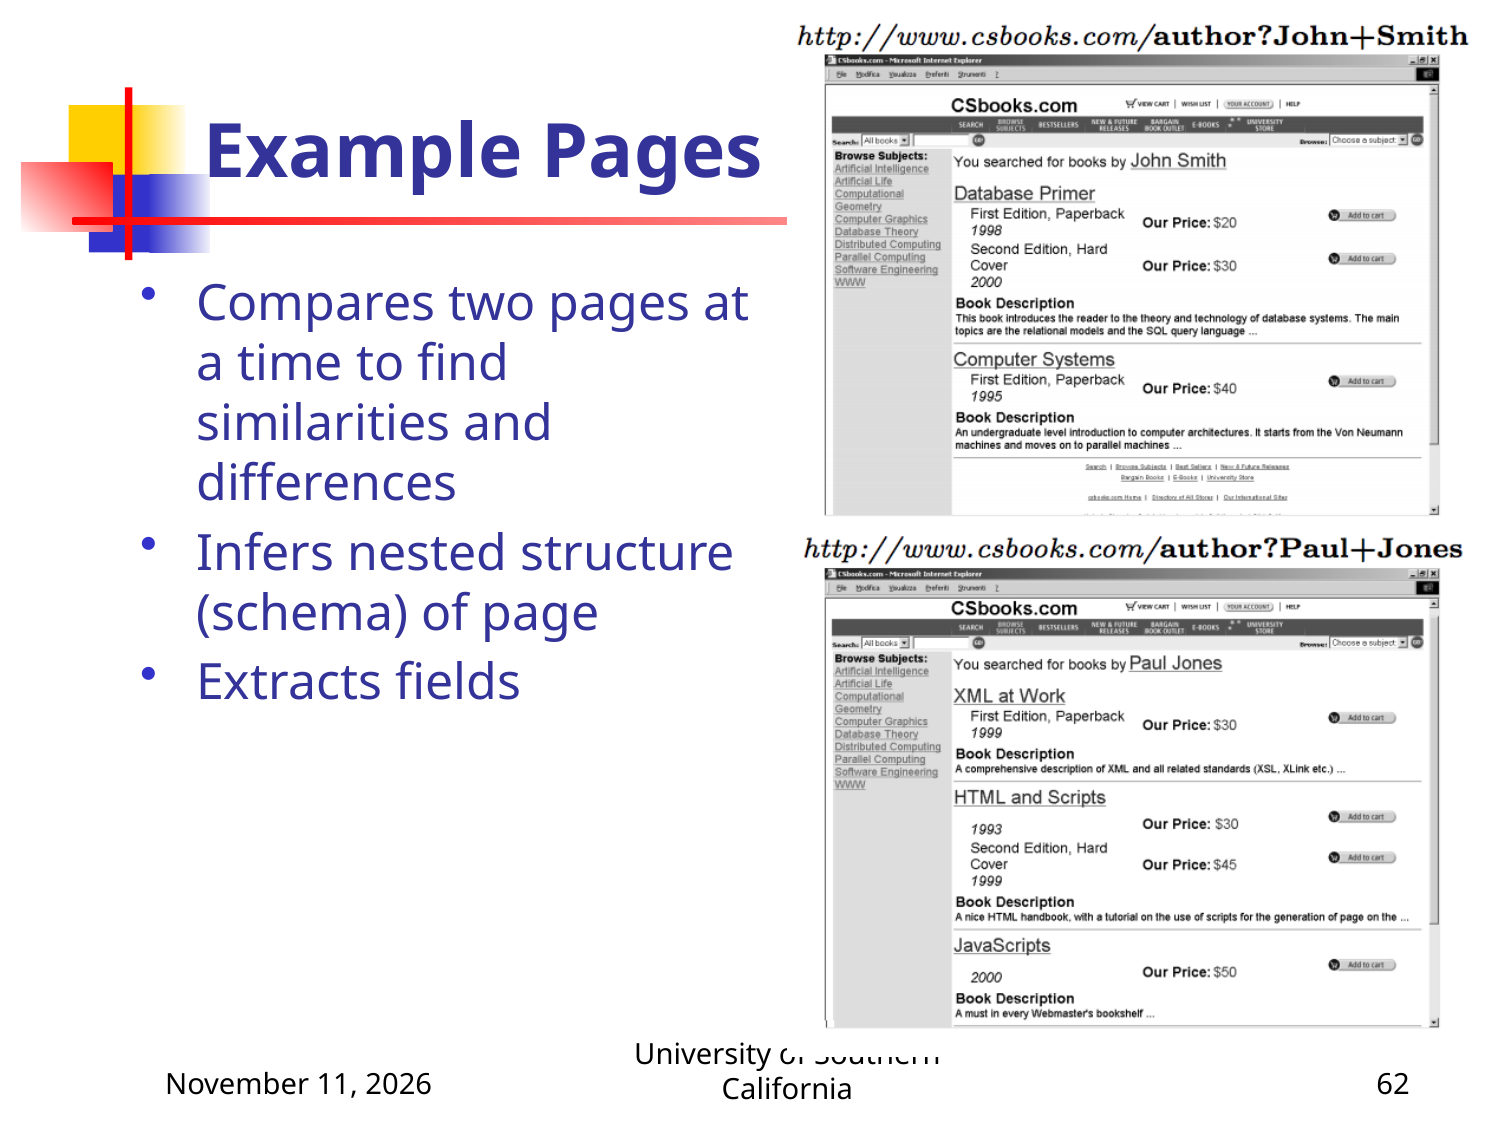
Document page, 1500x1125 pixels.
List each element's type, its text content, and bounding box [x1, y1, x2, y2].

picture [787, 12, 1491, 1057]
list Compares two pages at a time to find similarities and differences Infers nested structure (schema) of page Extracts fields [125, 262, 767, 1006]
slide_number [150, 1037, 463, 1113]
slide_number 62 [1112, 1066, 1425, 1113]
footer University of Southern California [549, 1037, 1025, 1113]
title Example Pages [188, 75, 782, 200]
